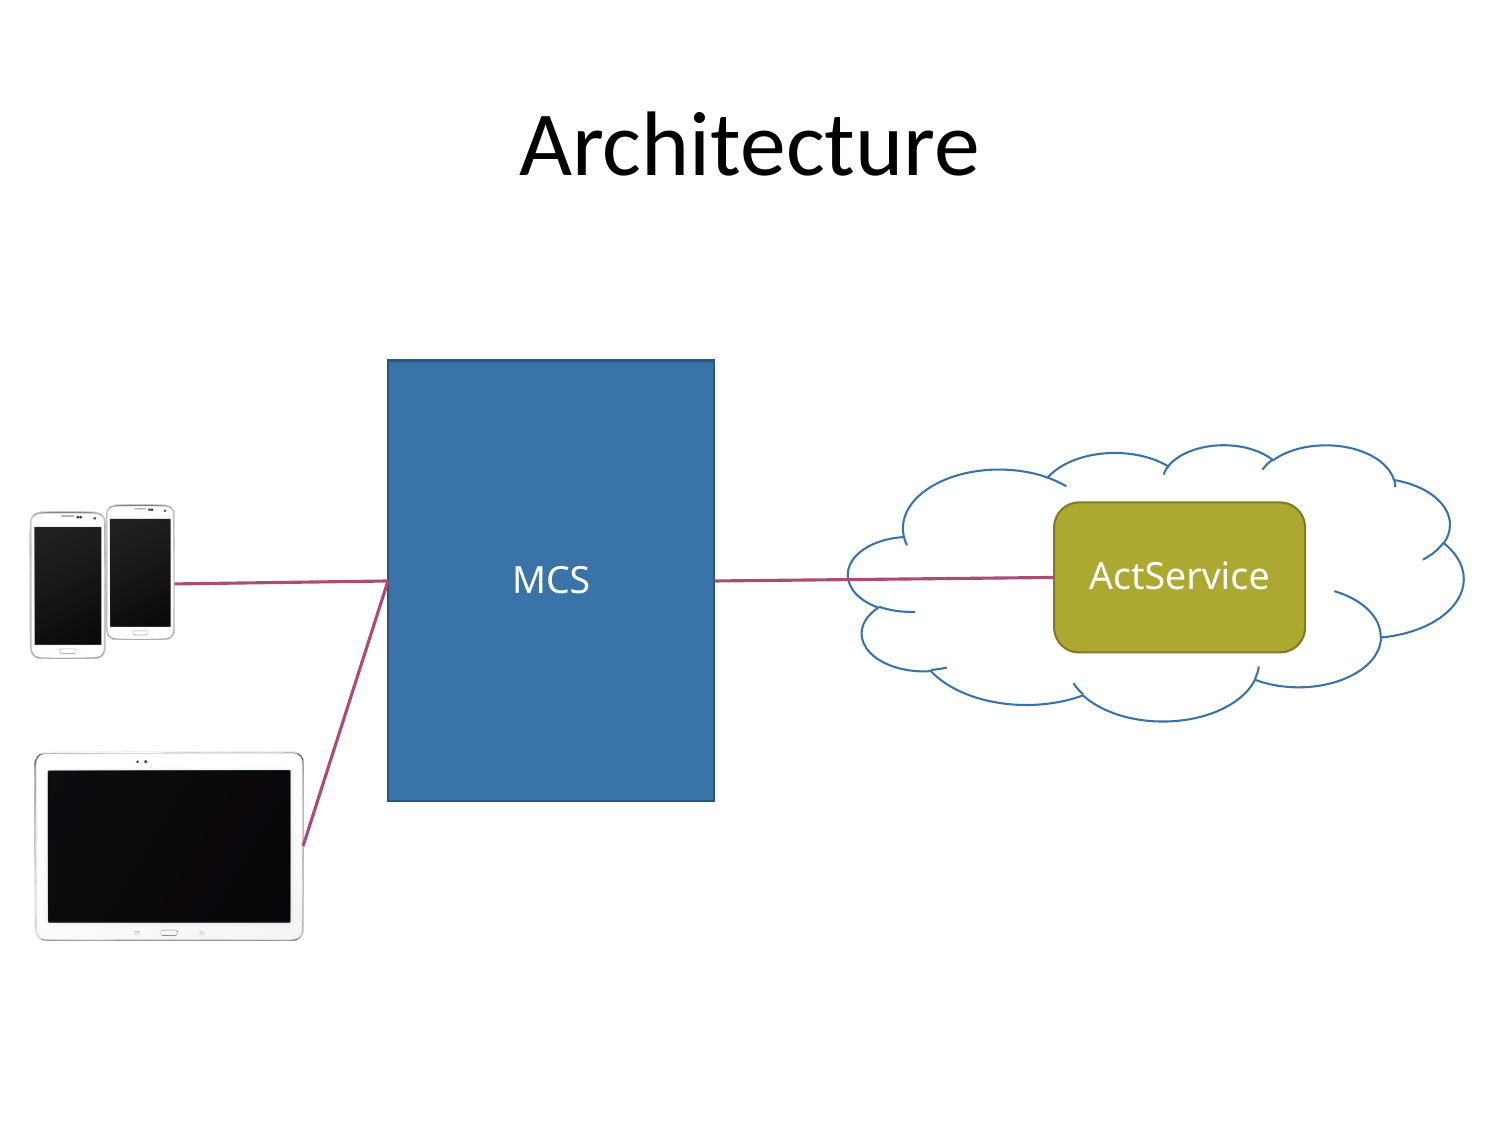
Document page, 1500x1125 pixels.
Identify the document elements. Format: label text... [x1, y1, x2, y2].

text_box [181, 580, 301, 586]
picture [29, 504, 175, 659]
title Architecture [75, 45, 1425, 233]
text_box ActService [1054, 502, 1306, 653]
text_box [714, 577, 1055, 582]
text_box MCS [387, 360, 715, 802]
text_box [302, 580, 389, 847]
picture [34, 751, 304, 941]
text_box [847, 445, 1464, 722]
